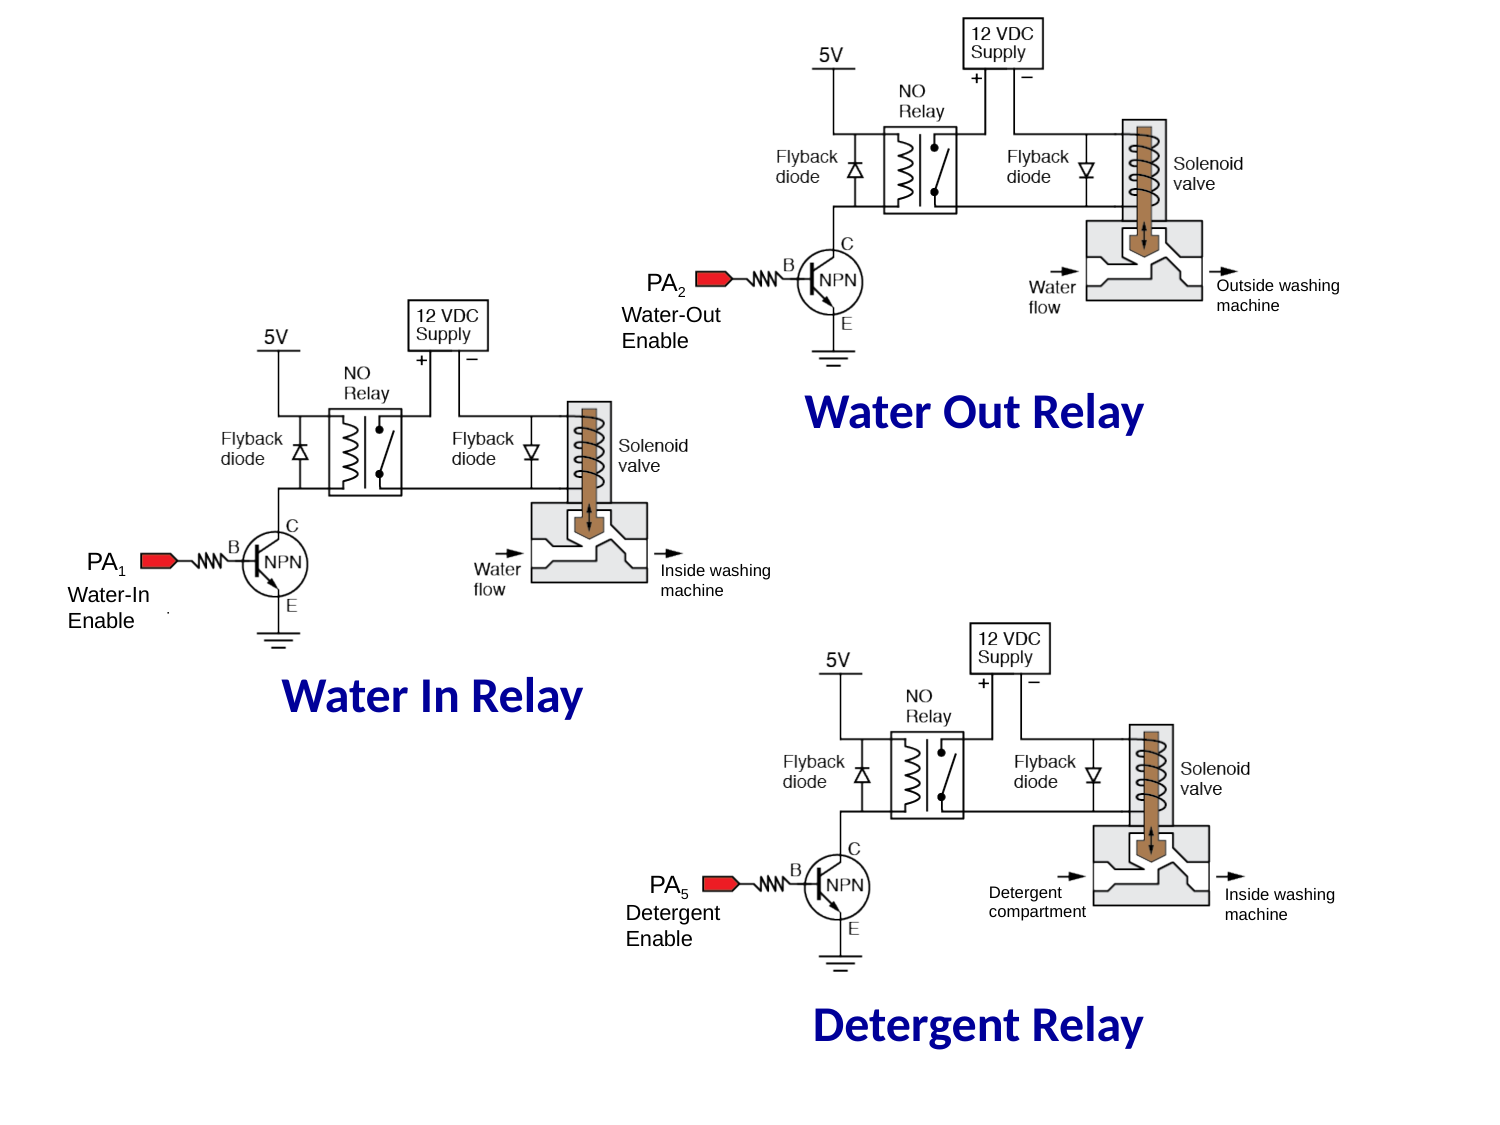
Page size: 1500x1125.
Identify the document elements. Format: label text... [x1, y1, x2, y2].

text_box PA2 [631, 259, 684, 292]
text_box PA1 [71, 537, 128, 587]
text_box Detergent Relay [543, 983, 1414, 1059]
text_box Inside washing machine [694, 552, 794, 607]
text_box Water-In Enable [52, 572, 128, 641]
text_box PA5 [634, 860, 691, 910]
text_box Outside washing machine [1250, 267, 1366, 323]
picture [134, 11, 1245, 655]
text_box Detergent Enable [610, 891, 691, 959]
text_box Inside washing machine [1256, 876, 1358, 932]
text_box Water In Relay [0, 654, 691, 730]
text_box Water Out Relay [694, 371, 1291, 447]
picture [696, 616, 1252, 978]
